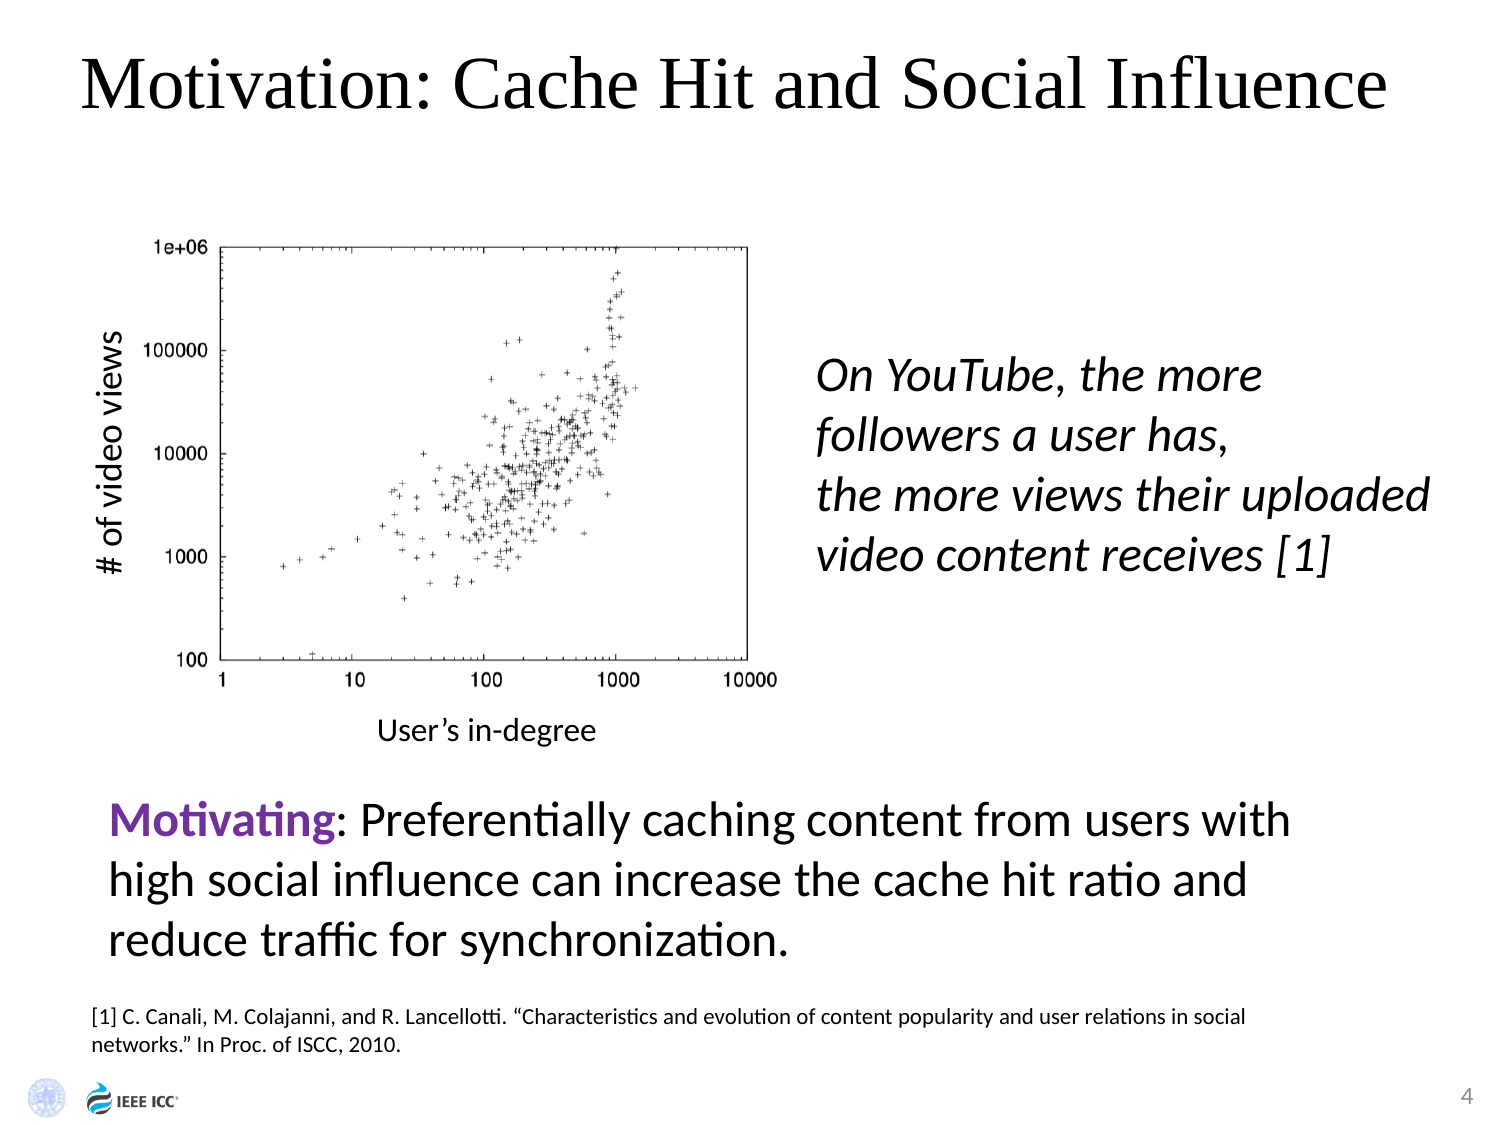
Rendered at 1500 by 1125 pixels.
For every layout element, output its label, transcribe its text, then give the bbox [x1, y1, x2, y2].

title Motivation: Cache Hit and Social Influence [0, 14, 1489, 154]
text_box Motivating: Preferentially caching content from users with high social influence can increase the cache hit ratio and reduce traffic for synchronization. [93, 778, 1395, 974]
picture [134, 232, 790, 696]
text_box On YouTube, the more followers a user has, the more views their uploaded video content receives [1] [800, 333, 1457, 589]
text_box # of video views [76, 315, 134, 590]
picture [85, 1081, 179, 1115]
slide_number 4 [1151, 1065, 1489, 1125]
text_box [1] C. Canali, M. Colajanni, and R. Lancellotti. “Characteristics and evolution of content popularity and user relations in social networks.” In Proc. of ISCC, 2010. [76, 994, 1359, 1064]
text_box User’s in-degree [362, 700, 612, 756]
